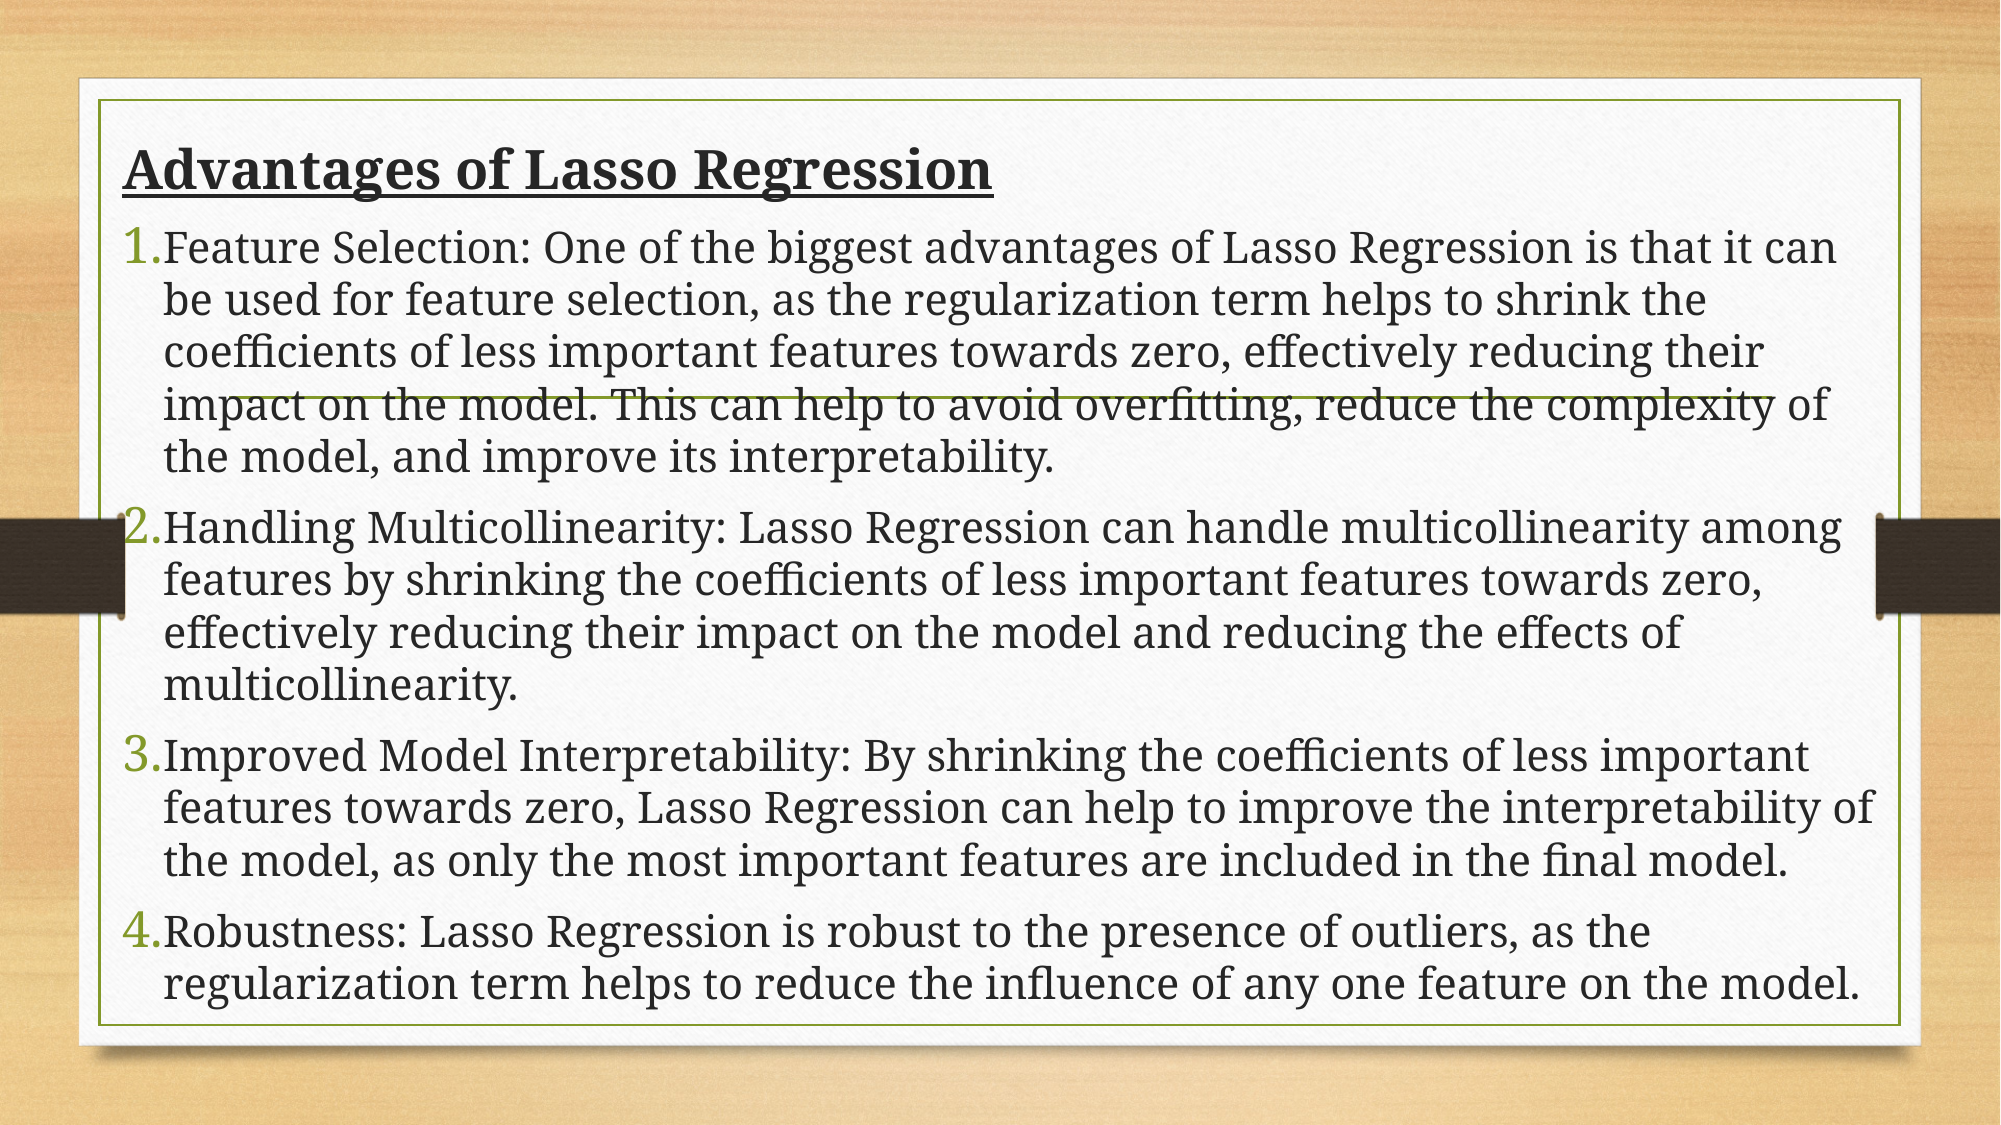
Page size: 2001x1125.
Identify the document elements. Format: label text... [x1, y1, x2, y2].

picture [0, 0, 2001, 1125]
list Advantages of Lasso Regression Feature Selection: One of the biggest advantages of Lasso Regression is that it can be used for feature selection, as the regularization term helps to shrink the coefficients of less important features towards zero, effectively reducing their impact on the model. This can help to avoid overfitting, reduce the complexity of the model, and improve its interpretability. Handling Multicollinearity: Lasso Regression can handle multicollinearity among features by shrinking the coefficients of less important features towards zero, effectively reducing their impact on the model and reducing the effects of multicollinearity. Improved Model Interpretability: By shrinking the coefficients of less important features towards zero, Lasso Regression can help to improve the interpretability of the model, as only the most important features are included in the final model. Robustness: Lasso Regression is robust to the presence of outliers, as the regularization term helps to reduce the influence of any one feature on the model. [107, 127, 1893, 1079]
